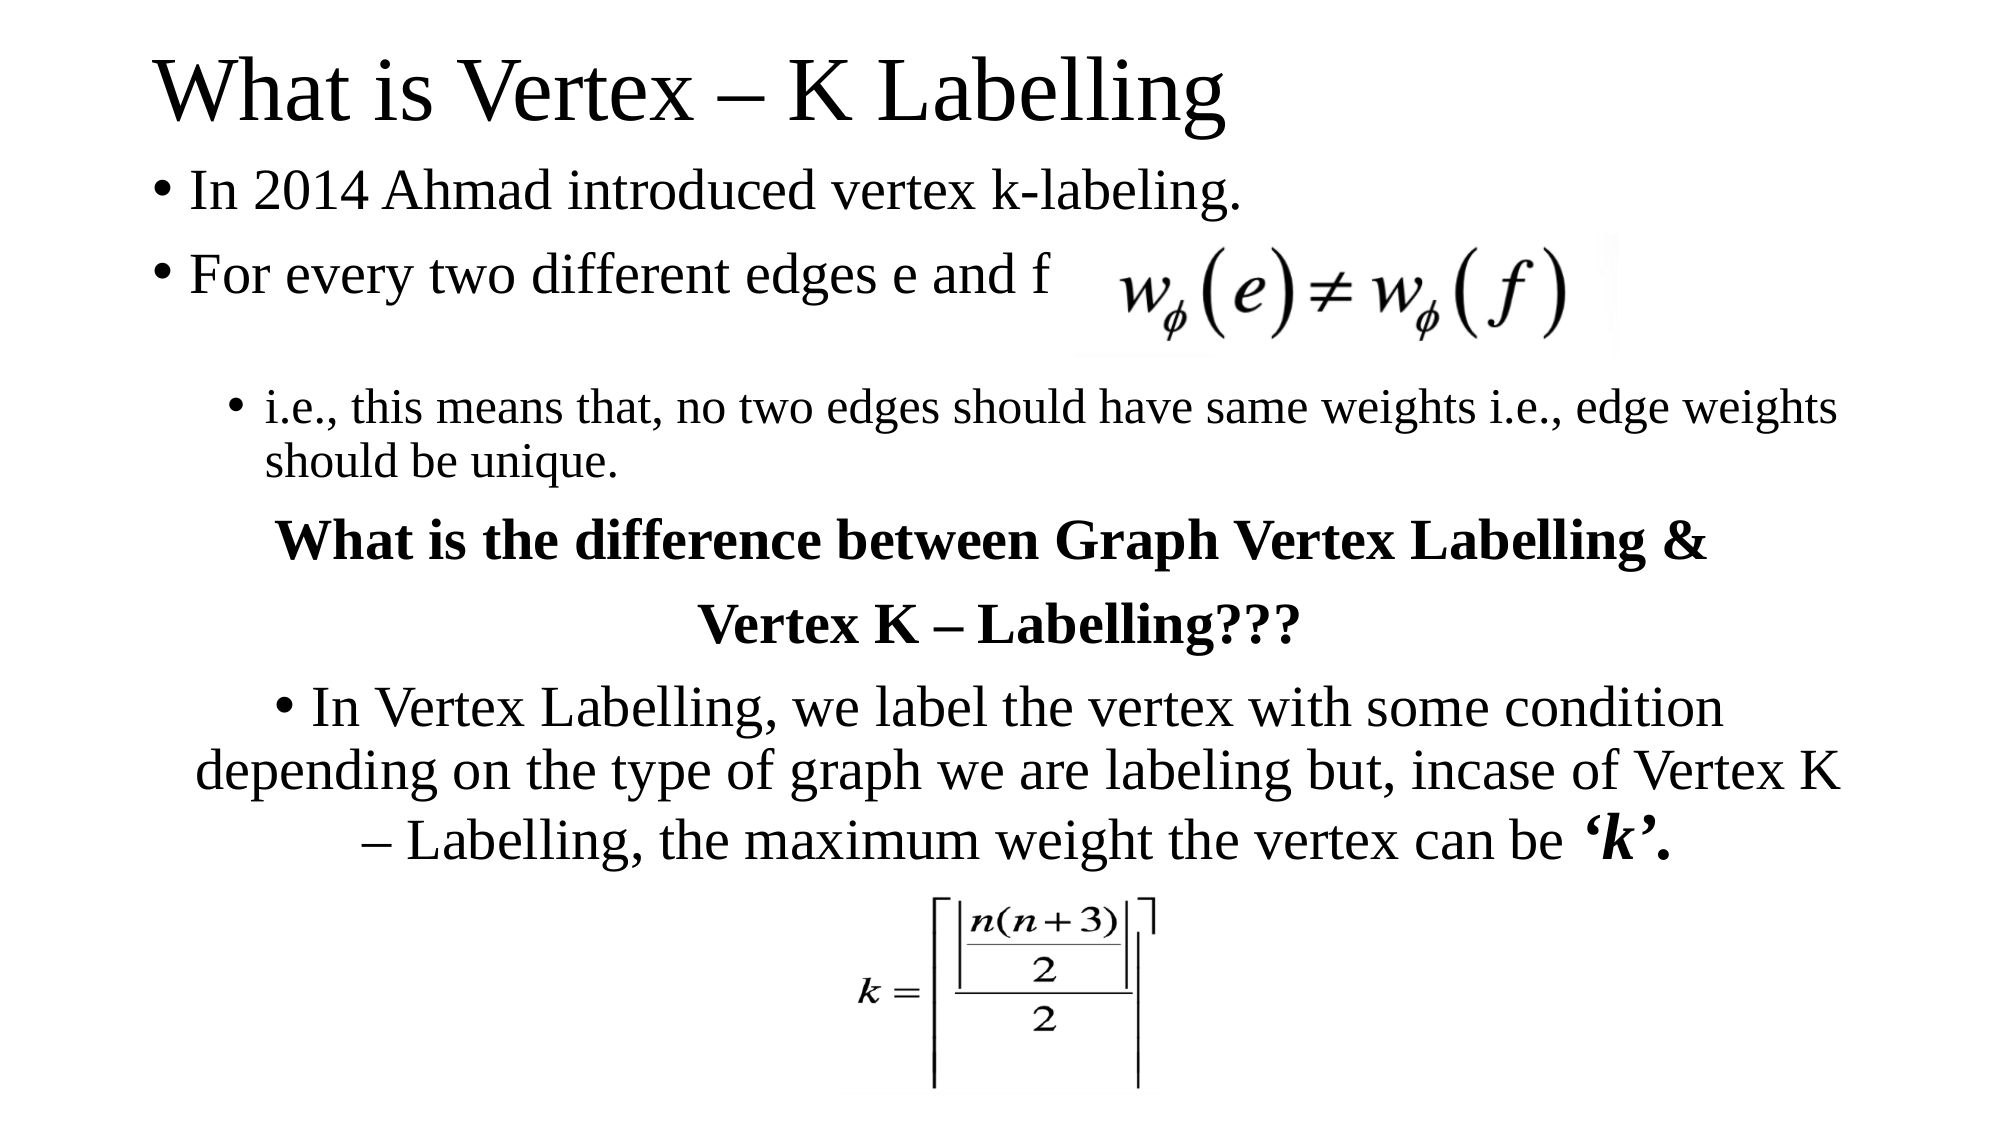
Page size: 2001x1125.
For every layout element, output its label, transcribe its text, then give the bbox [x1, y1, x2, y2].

title What is Vertex – K Labelling [137, 19, 1272, 151]
picture [1074, 233, 1618, 357]
picture [838, 888, 1162, 1095]
list In 2014 Ahmad introduced vertex k-labeling. For every two different edges e and f i.e., this means that, no two edges should have same weights i.e., edge weights should be unique. What is the difference between Graph Vertex Labelling & Vertex K – Labelling??? In Vertex Labelling, we label the vertex with some condition depending on the type of graph we are labeling but, incase of Vertex K – Labelling, the maximum weight the vertex can be ‘k’. [137, 151, 1863, 987]
